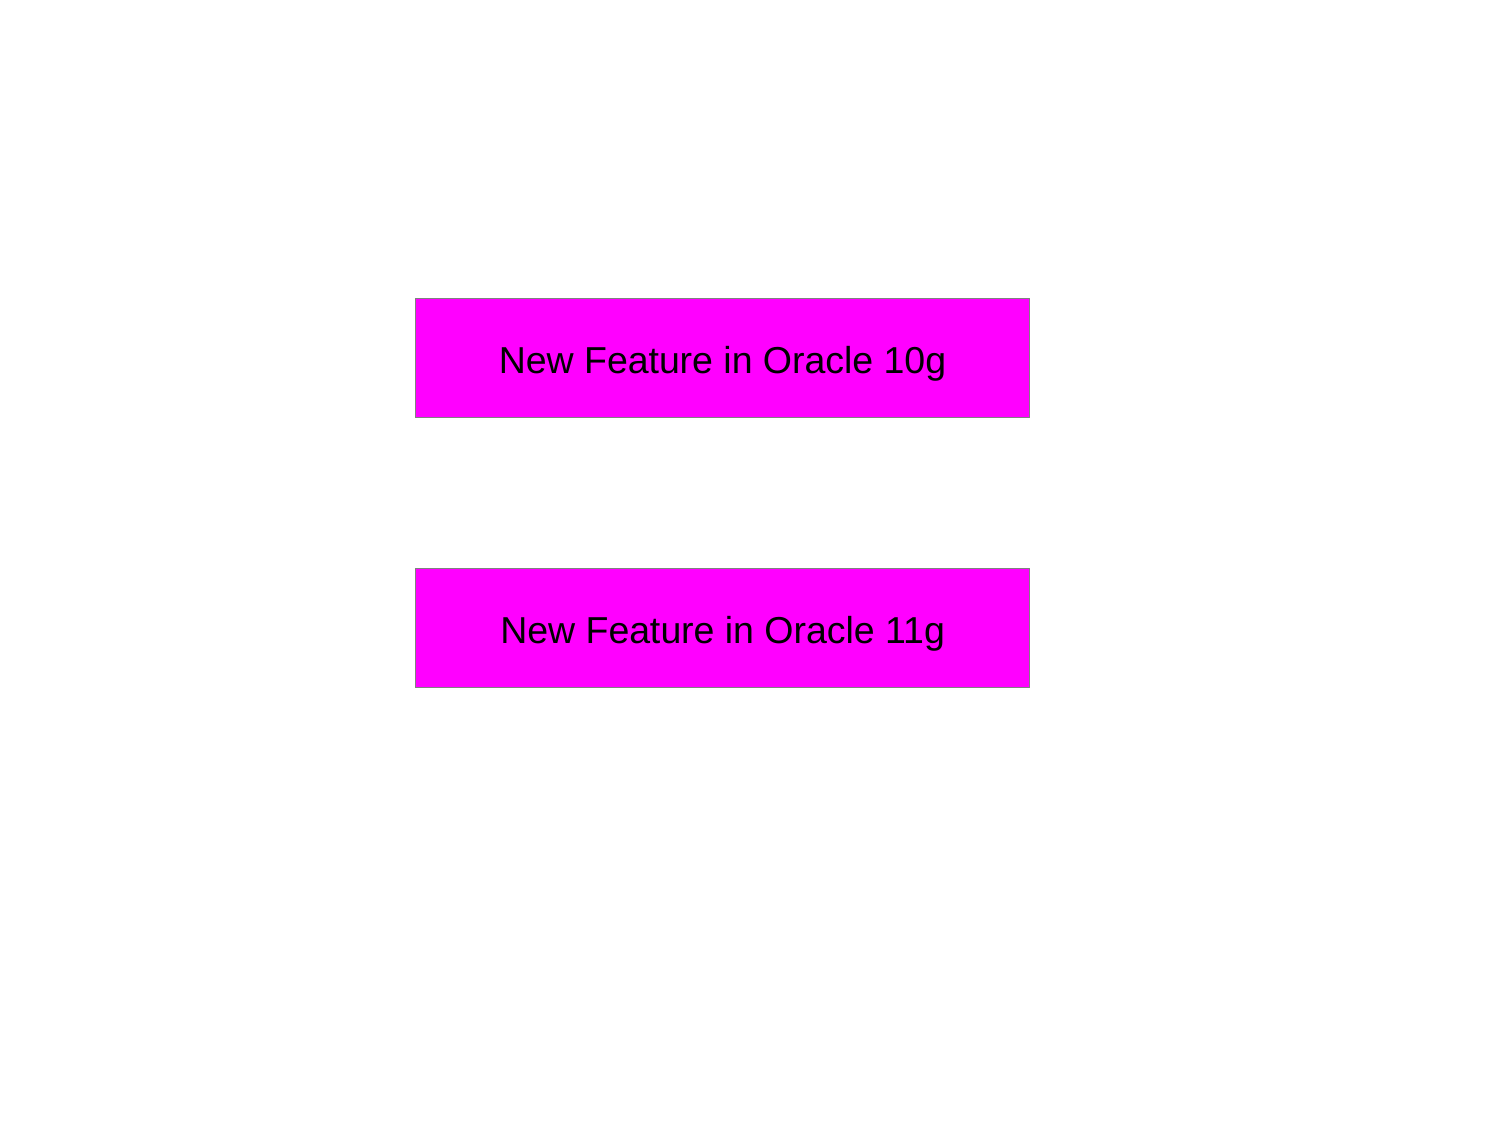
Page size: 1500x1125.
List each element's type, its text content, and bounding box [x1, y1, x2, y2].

text_box New Feature in Oracle 10g [415, 298, 1030, 418]
text_box New Feature in Oracle 11g [415, 568, 1030, 688]
